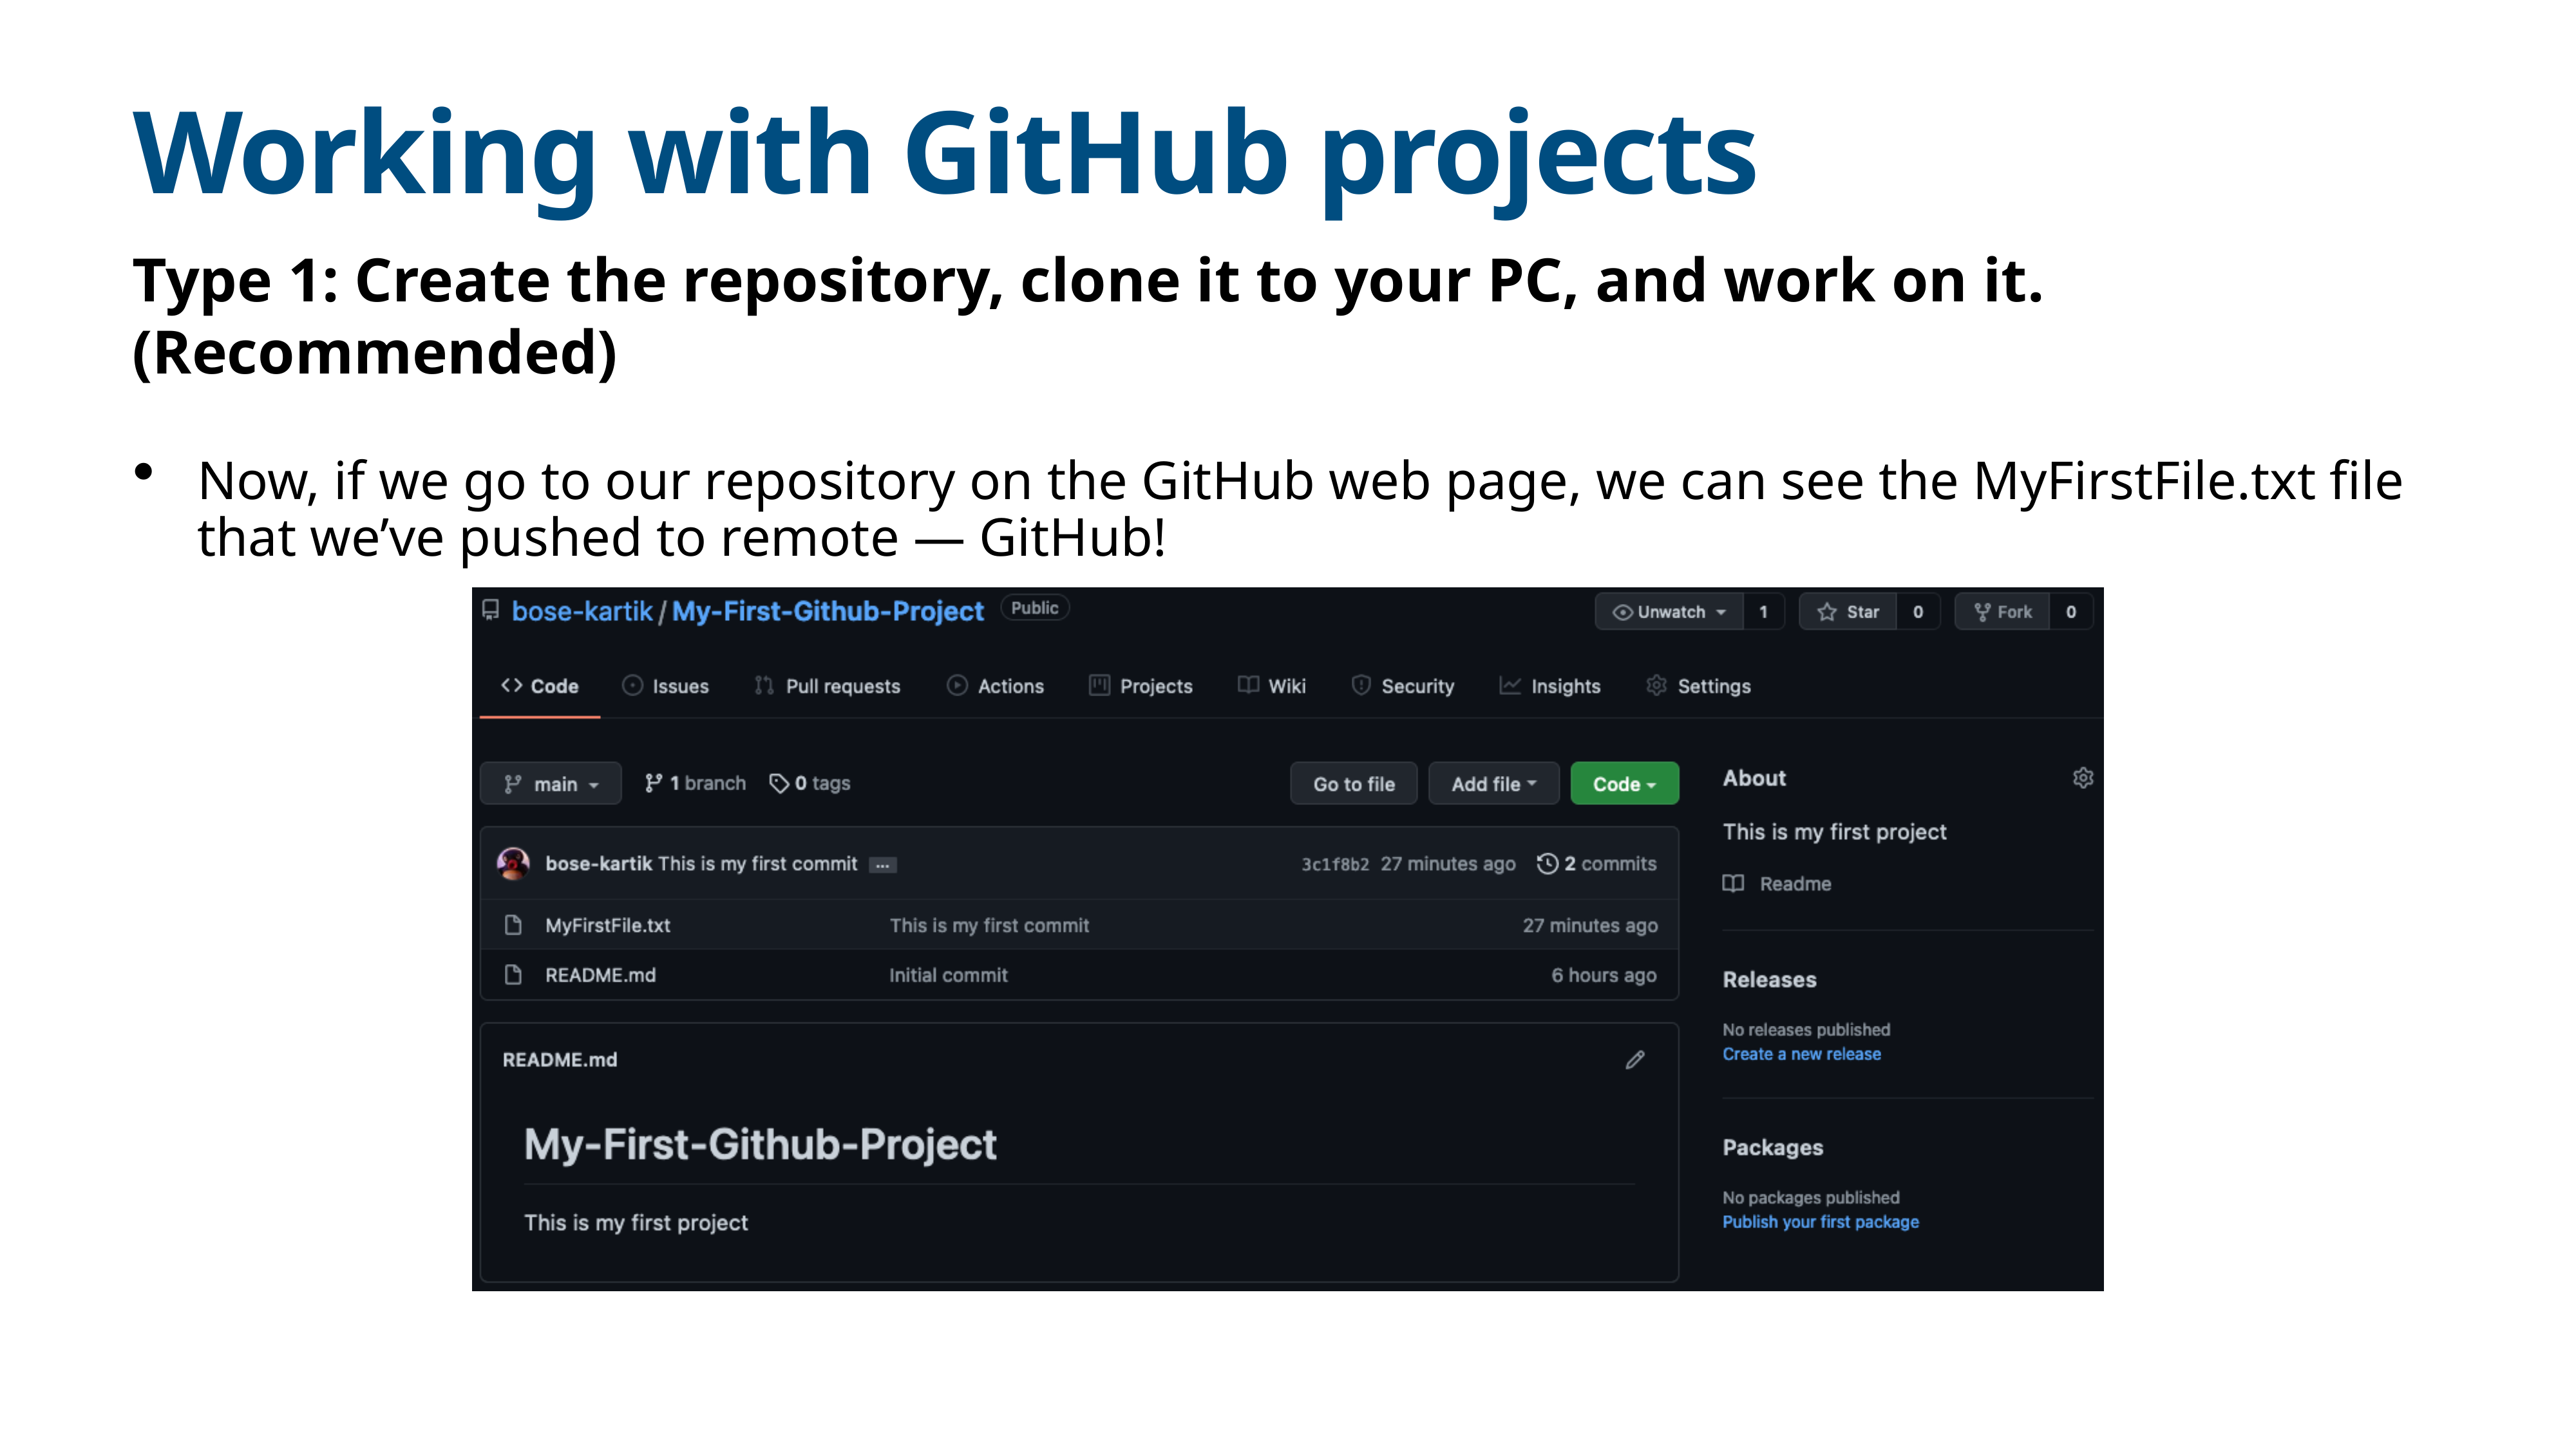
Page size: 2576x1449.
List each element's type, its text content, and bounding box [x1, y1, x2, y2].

picture [472, 587, 2104, 1291]
list Now, if we go to our repository on the GitHub web page, we can see the MyFirstFile.txt file that we’ve pushed to remote — GitHub! [127, 448, 2449, 1321]
title Working with GitHub projects [127, 100, 2449, 236]
list Type 1: Create the repository, clone it to your PC, and work on it.(Recommended) [127, 236, 2449, 337]
